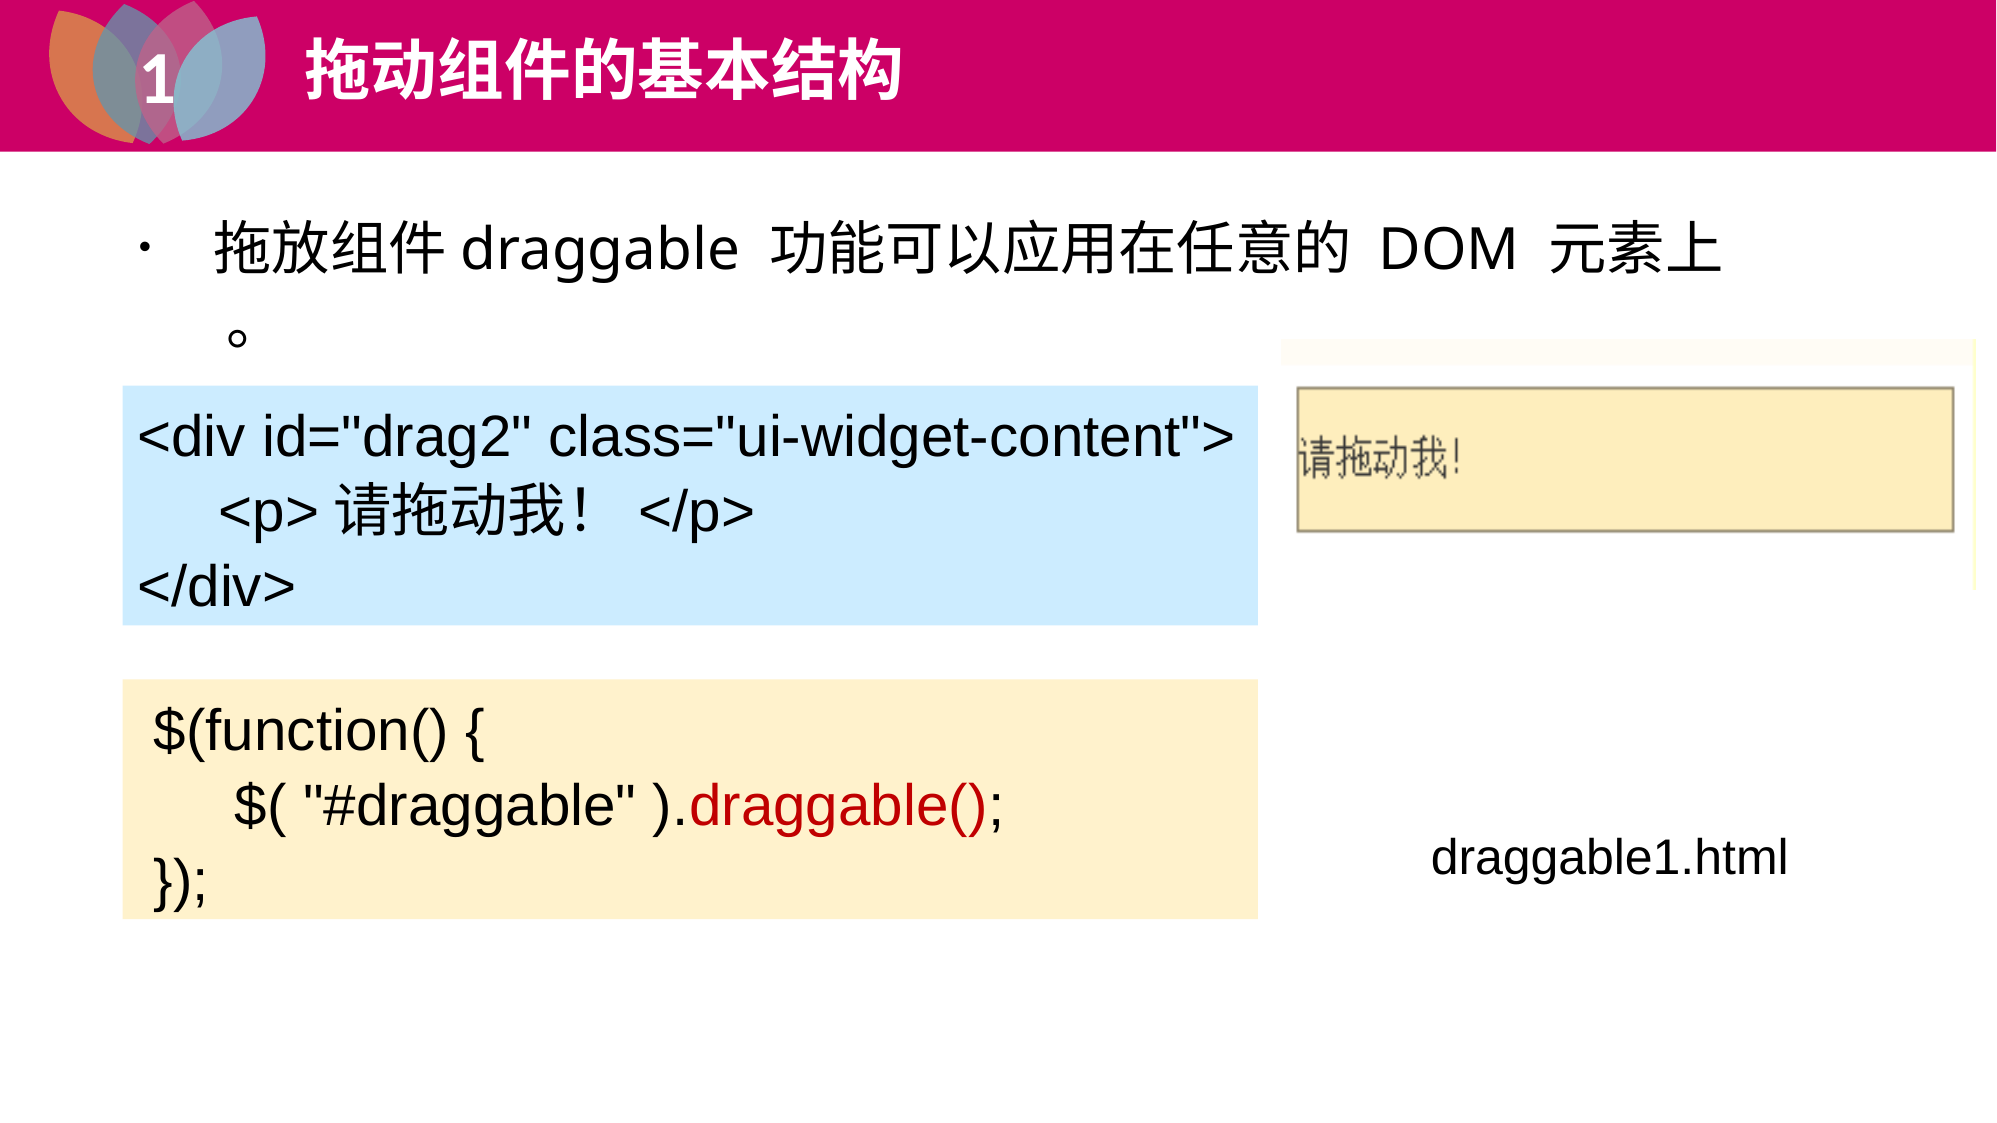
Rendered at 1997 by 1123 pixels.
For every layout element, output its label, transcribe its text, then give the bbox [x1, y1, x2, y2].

text_box draggable1.html [1416, 817, 1842, 892]
text_box 拖动组件的基本结构 [289, 20, 1105, 116]
text_box 1 [336, 142, 466, 198]
text_box 拖放组件draggable 功能可以应用在任意的 DOM 元素上 。 [123, 198, 1766, 364]
text_box <div id="drag2" class="ui-widget-content"> <p>请拖动我！</p> </div> [122, 385, 1258, 626]
text_box $(function() { $( "#draggable" ).draggable(); }); [122, 679, 1258, 920]
text_box 1 [123, 20, 195, 126]
picture [1281, 339, 1976, 590]
